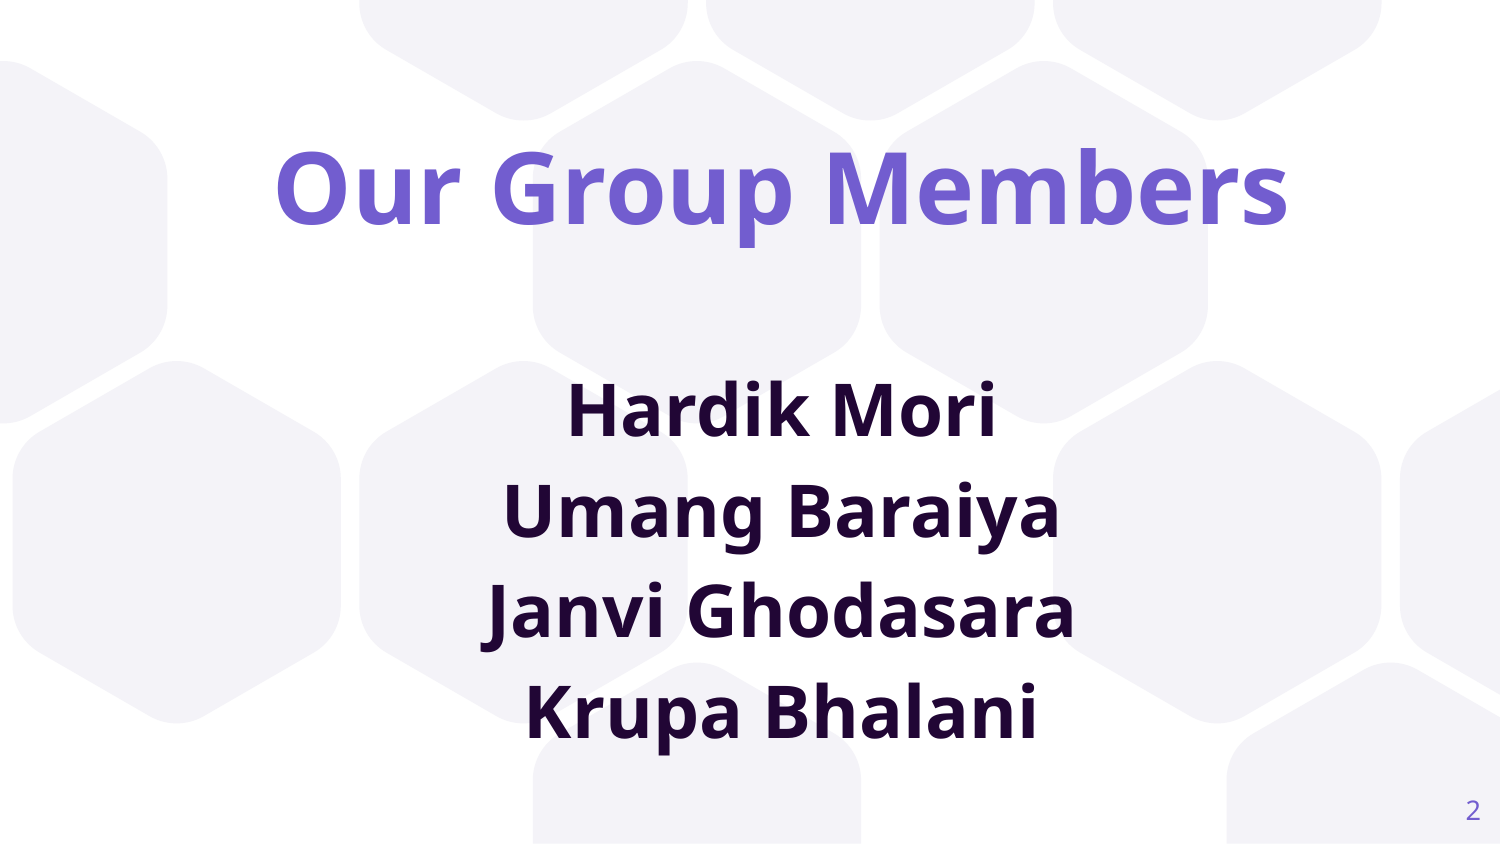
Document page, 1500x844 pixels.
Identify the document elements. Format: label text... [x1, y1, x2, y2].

title Our Group Members [202, 98, 1362, 287]
subtitle Hardik Mori Umang Baraiya Janvi Ghodasara Krupa Bhalani [449, 350, 1115, 763]
slide_number 2 [1391, 779, 1482, 844]
